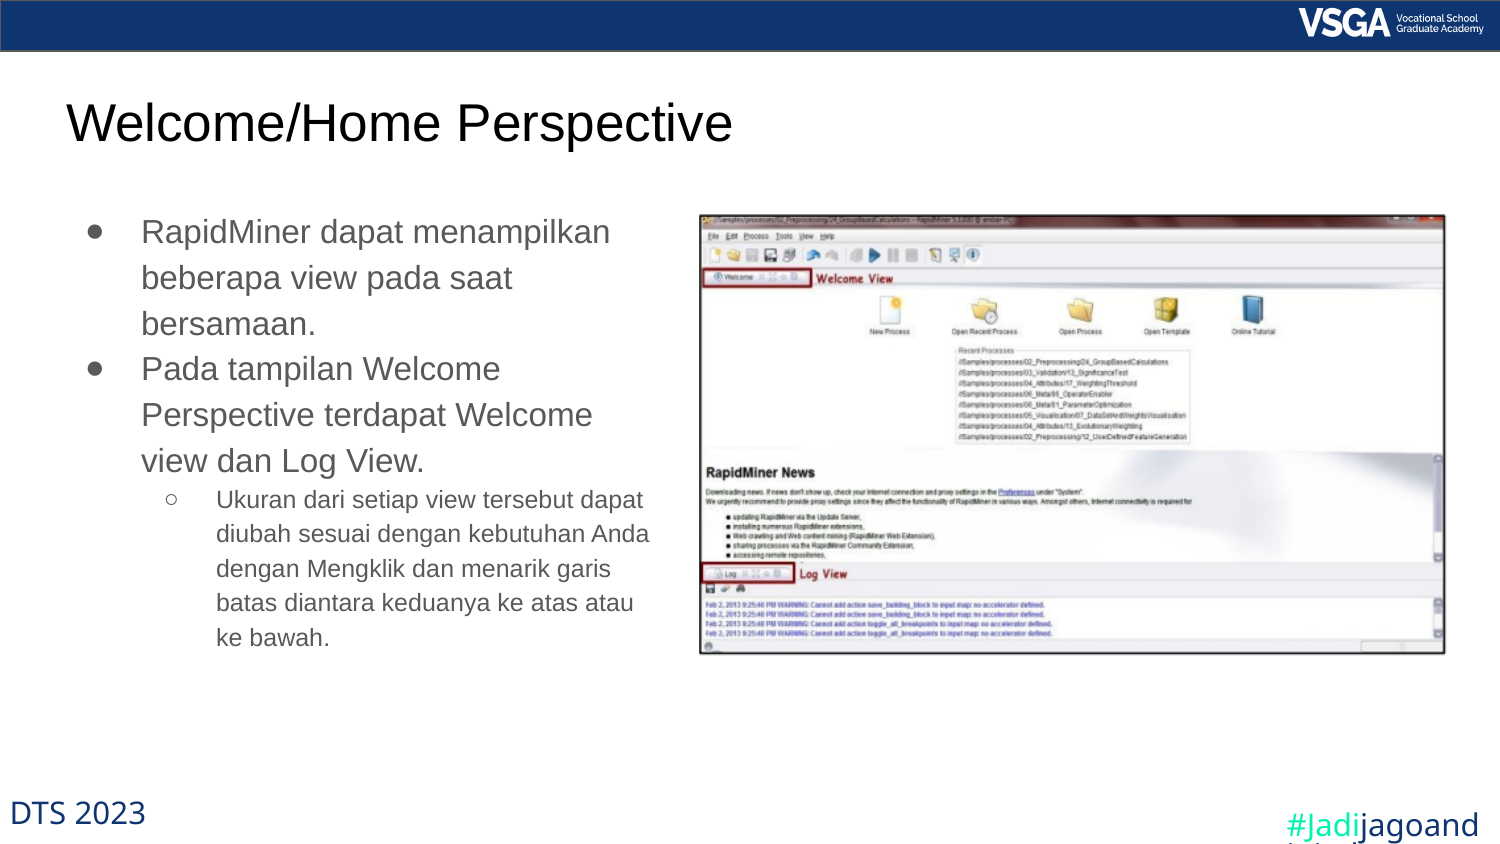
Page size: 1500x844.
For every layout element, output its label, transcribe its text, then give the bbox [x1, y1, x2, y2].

picture [1284, 0, 1498, 79]
title Welcome/Home Perspective [51, 72, 1449, 167]
list RapidMiner dapat menampilkan beberapa view pada saat bersamaan. Pada tampilan Welcome Perspective terdapat Welcome view dan Log View. Ukuran dari setiap view tersebut dapat diubah sesuai dengan kebutuhan Anda dengan Mengklik dan menarik garis batas diantara keduanya ke atas atau ke bawah. [51, 189, 672, 750]
picture [698, 212, 1450, 659]
